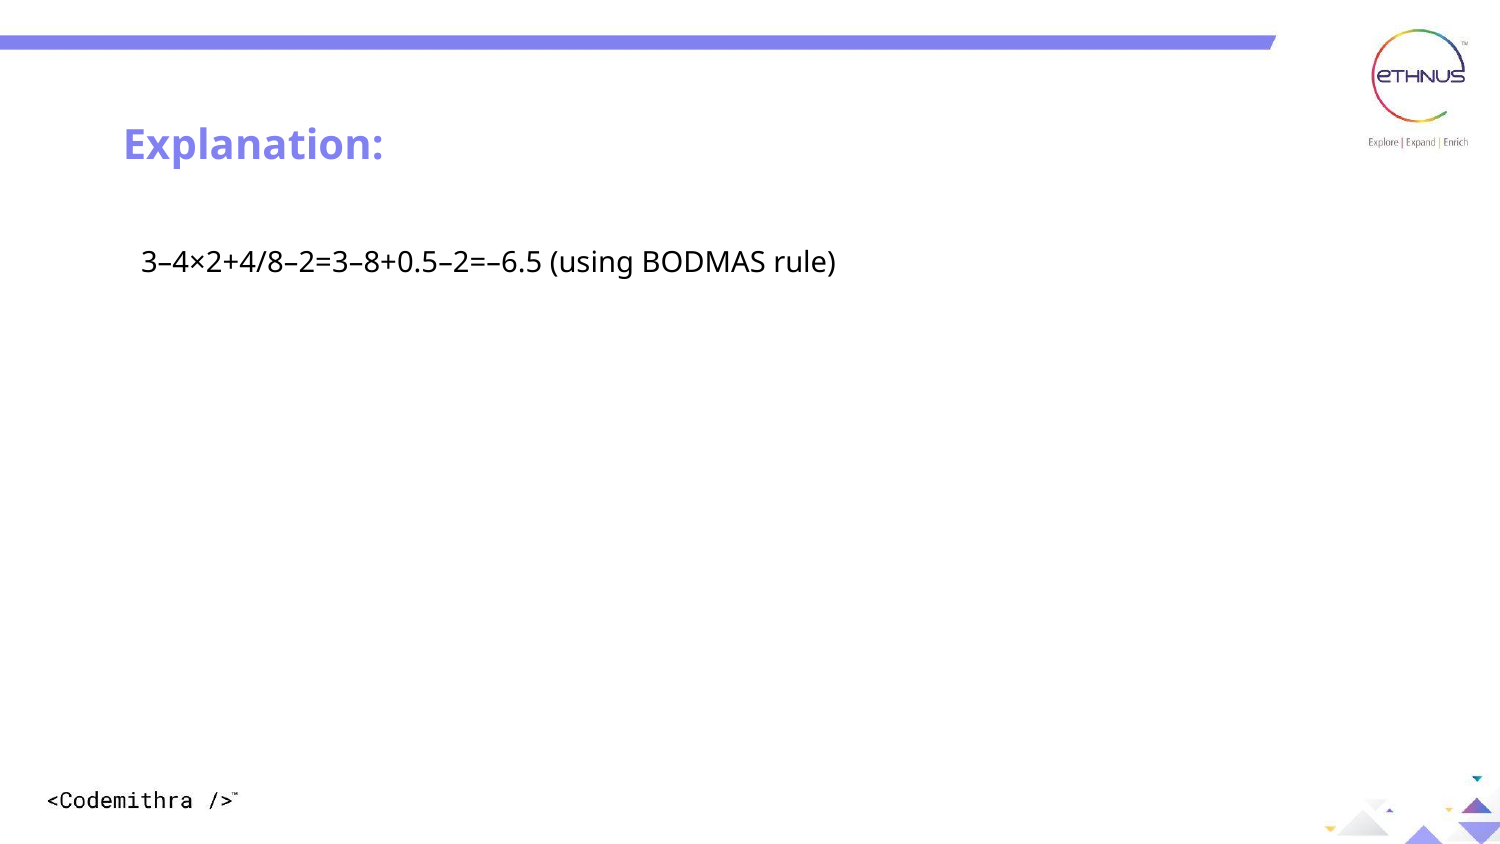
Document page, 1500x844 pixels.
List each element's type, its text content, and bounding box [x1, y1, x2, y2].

text_box Explanation: [0, 30, 513, 109]
text_box Explanation: [107, 103, 600, 184]
picture [0, 1, 1500, 844]
text_box 3–4×2+4/8–2=3–8+0.5–2=–6.5 (using BODMAS rule) [118, 235, 1447, 356]
